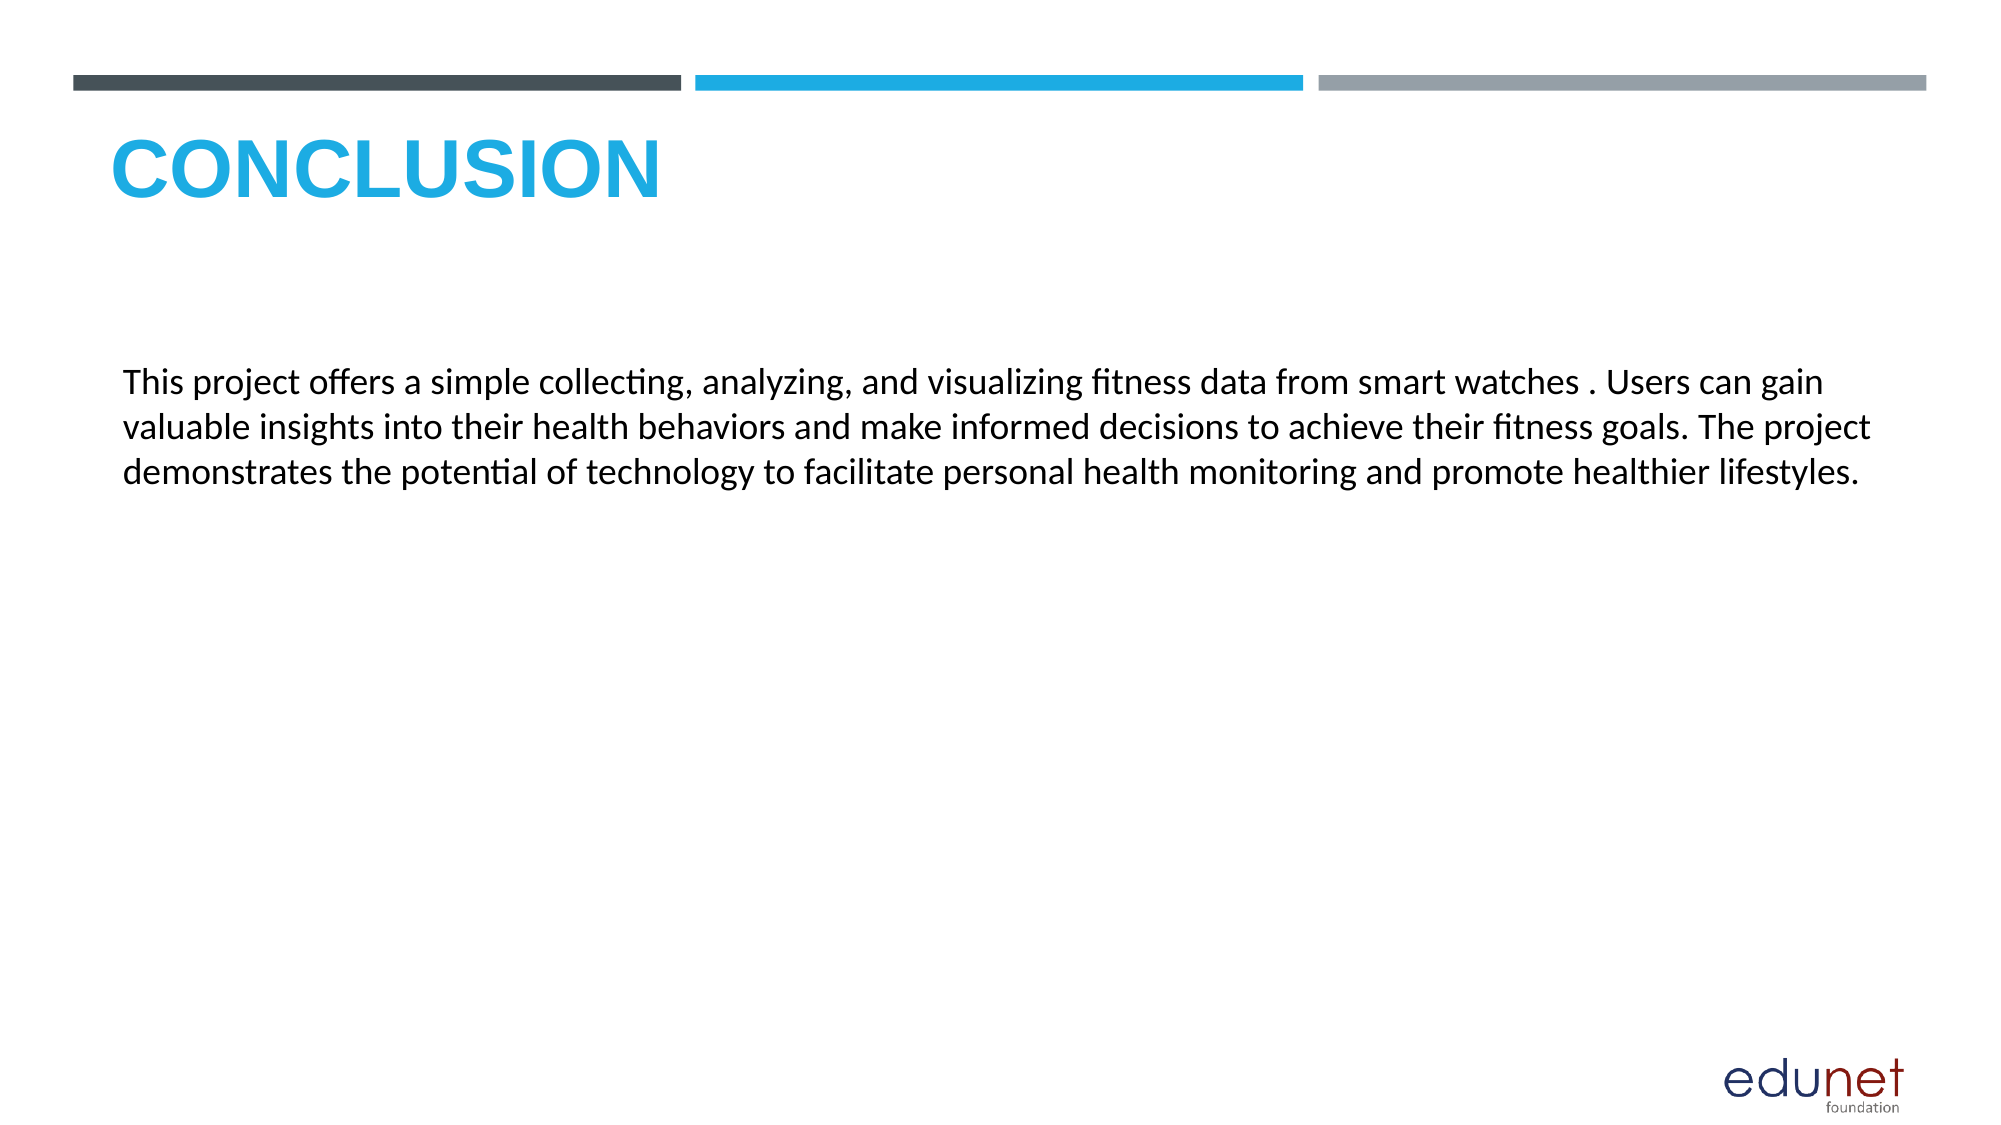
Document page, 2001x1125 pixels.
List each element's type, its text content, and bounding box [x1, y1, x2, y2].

text_box This project offers a simple collecting, analyzing, and visualizing fitness data from smart watches . Users can gain valuable insights into their health behaviors and make informed decisions to achieve their fitness goals. The project demonstrates the potential of technology to facilitate personal health monitoring and promote healthier lifestyles. [108, 349, 1938, 500]
title CONCLUSION [108, 112, 667, 304]
picture [1724, 1057, 1904, 1113]
